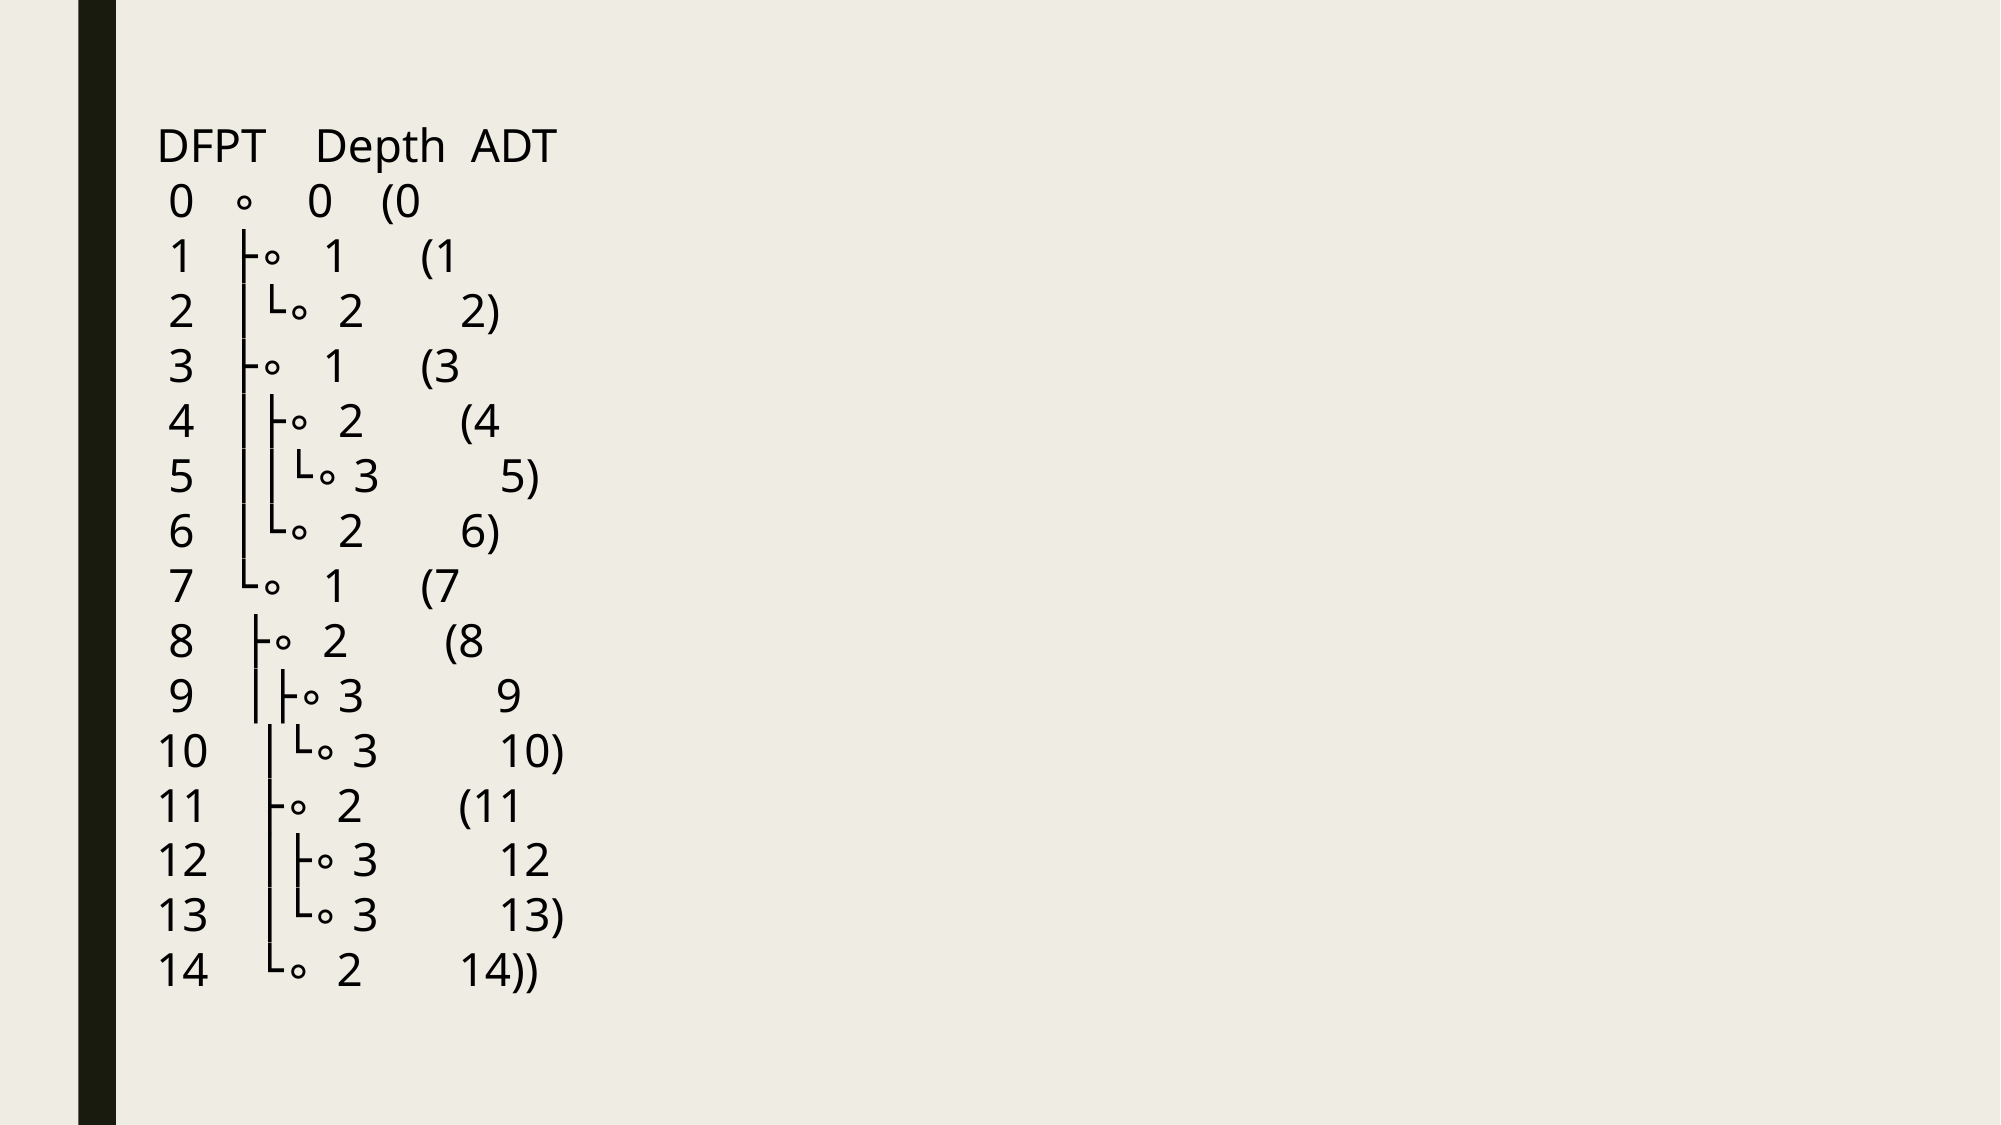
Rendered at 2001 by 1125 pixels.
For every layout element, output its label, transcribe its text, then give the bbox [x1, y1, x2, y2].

text_box DFPT Depth ADT 0 ∘ 0 (0 1 ├∘ 1 (1 2 │└∘ 2 2) 3 ├∘ 1 (3 4 │├∘ 2 (4 5 ││└∘ 3 5) 6 │└∘ 2 6) 7 └∘ 1 (7 8 ├∘ 2 (8 9 │├∘ 3 9 10 │└∘ 3 10) 11 ├∘ 2 (11 12 │├∘ 3 12 13 │└∘ 3 13) 14 └∘ 2 14)) [141, 109, 1964, 1004]
